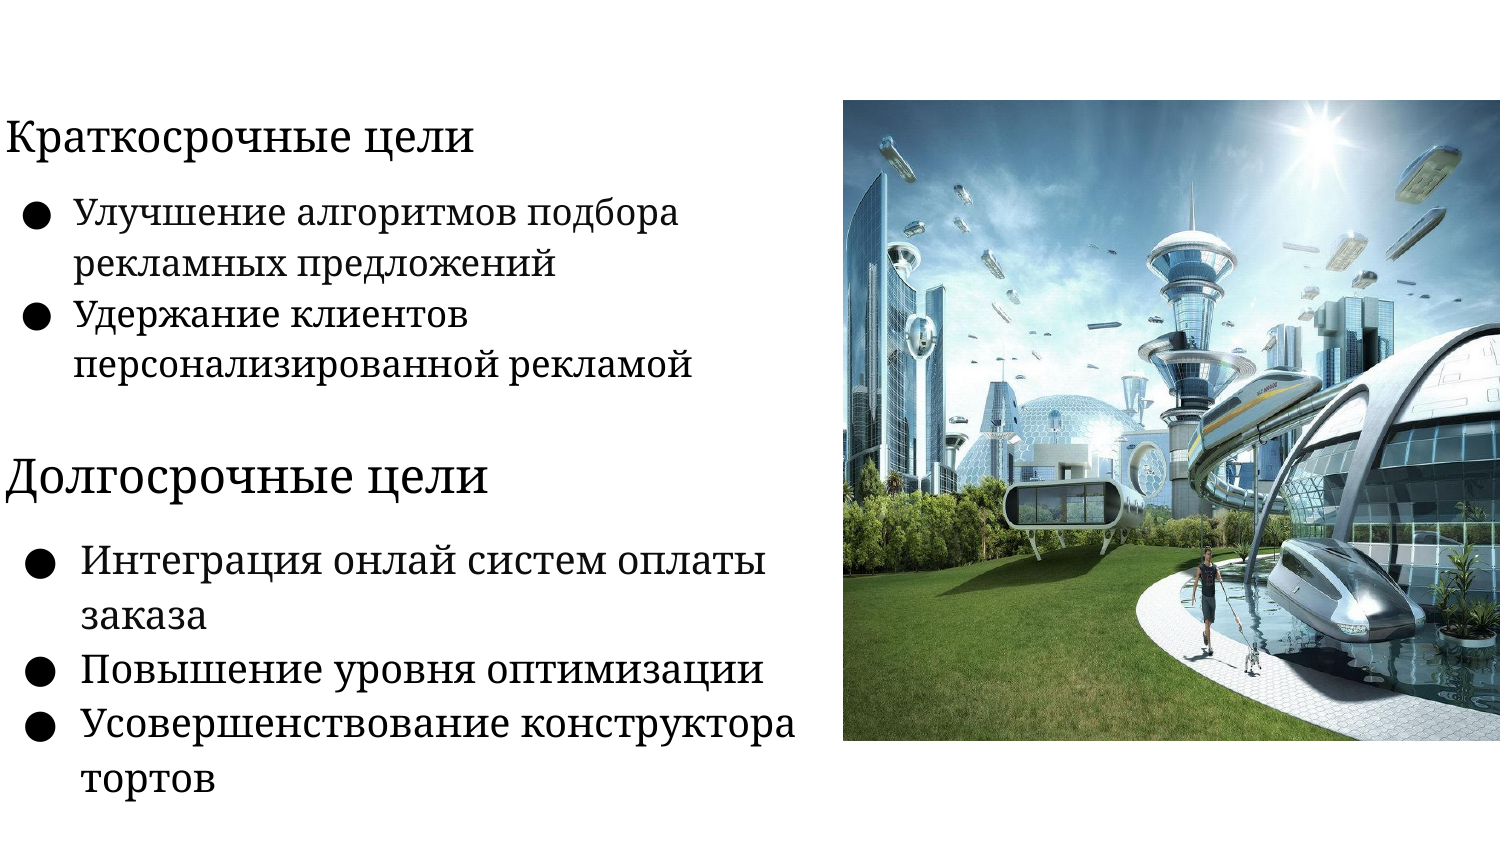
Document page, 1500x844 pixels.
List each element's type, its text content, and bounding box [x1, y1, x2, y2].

picture [843, 99, 1500, 742]
list Краткосрочные цели Улучшение алгоритмов подбора рекламных предложений Удержание клиентов персонализированной рекламой [0, 86, 728, 421]
list Долгосрочные цели Интеграция онлай систем оплаты заказа Повышение уровня оптимизации Усовершенствование конструктора тортов [0, 421, 867, 844]
